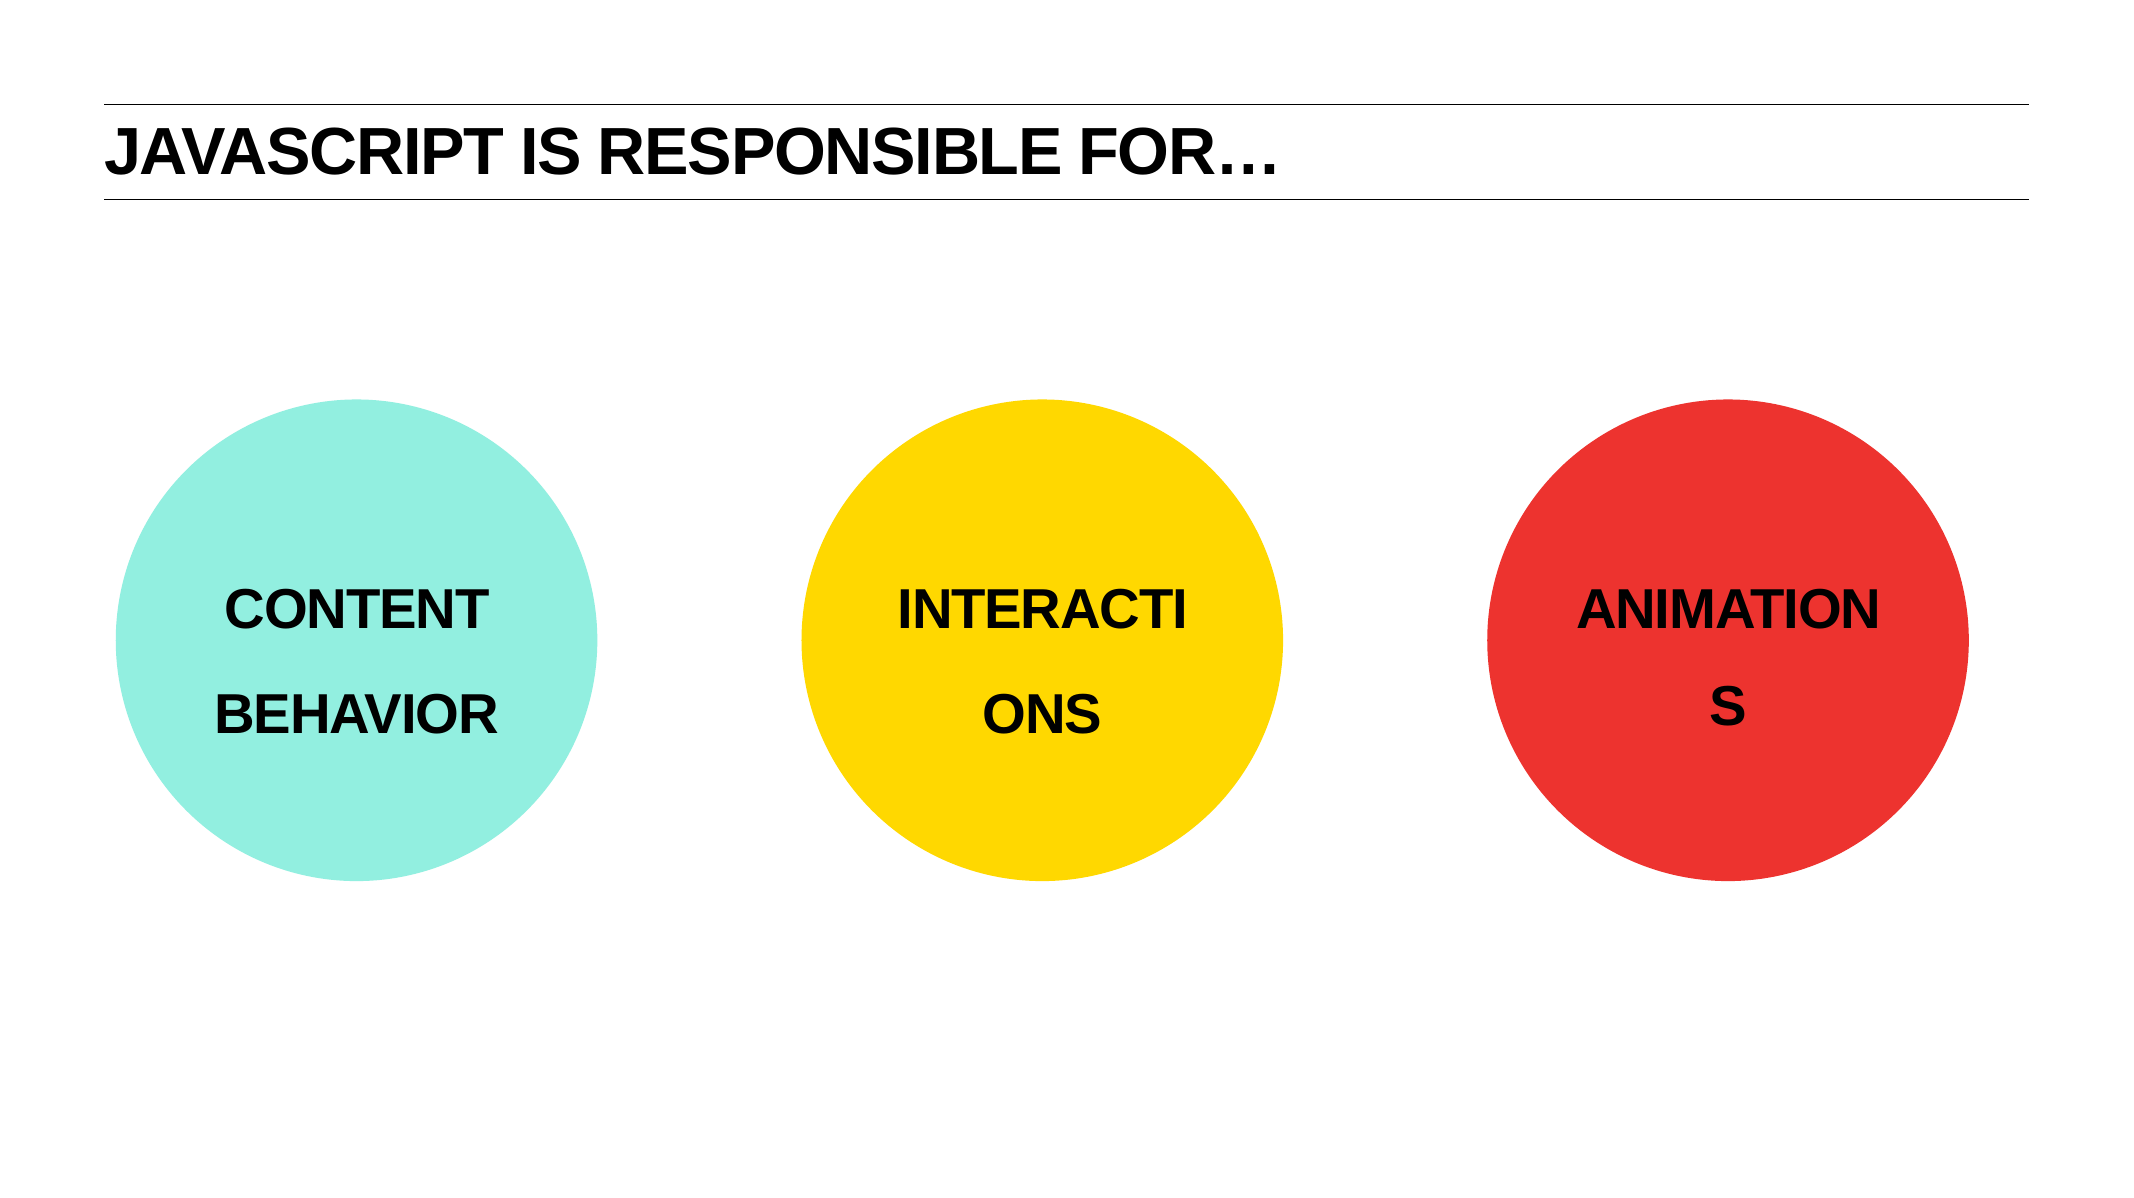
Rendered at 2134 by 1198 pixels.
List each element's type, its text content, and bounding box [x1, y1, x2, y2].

list JAVASCRIPT is responsible for… [103, 120, 1372, 193]
text_box interactions [801, 399, 1284, 882]
text_box content behavior [115, 399, 598, 882]
text_box animations [1487, 399, 1969, 882]
